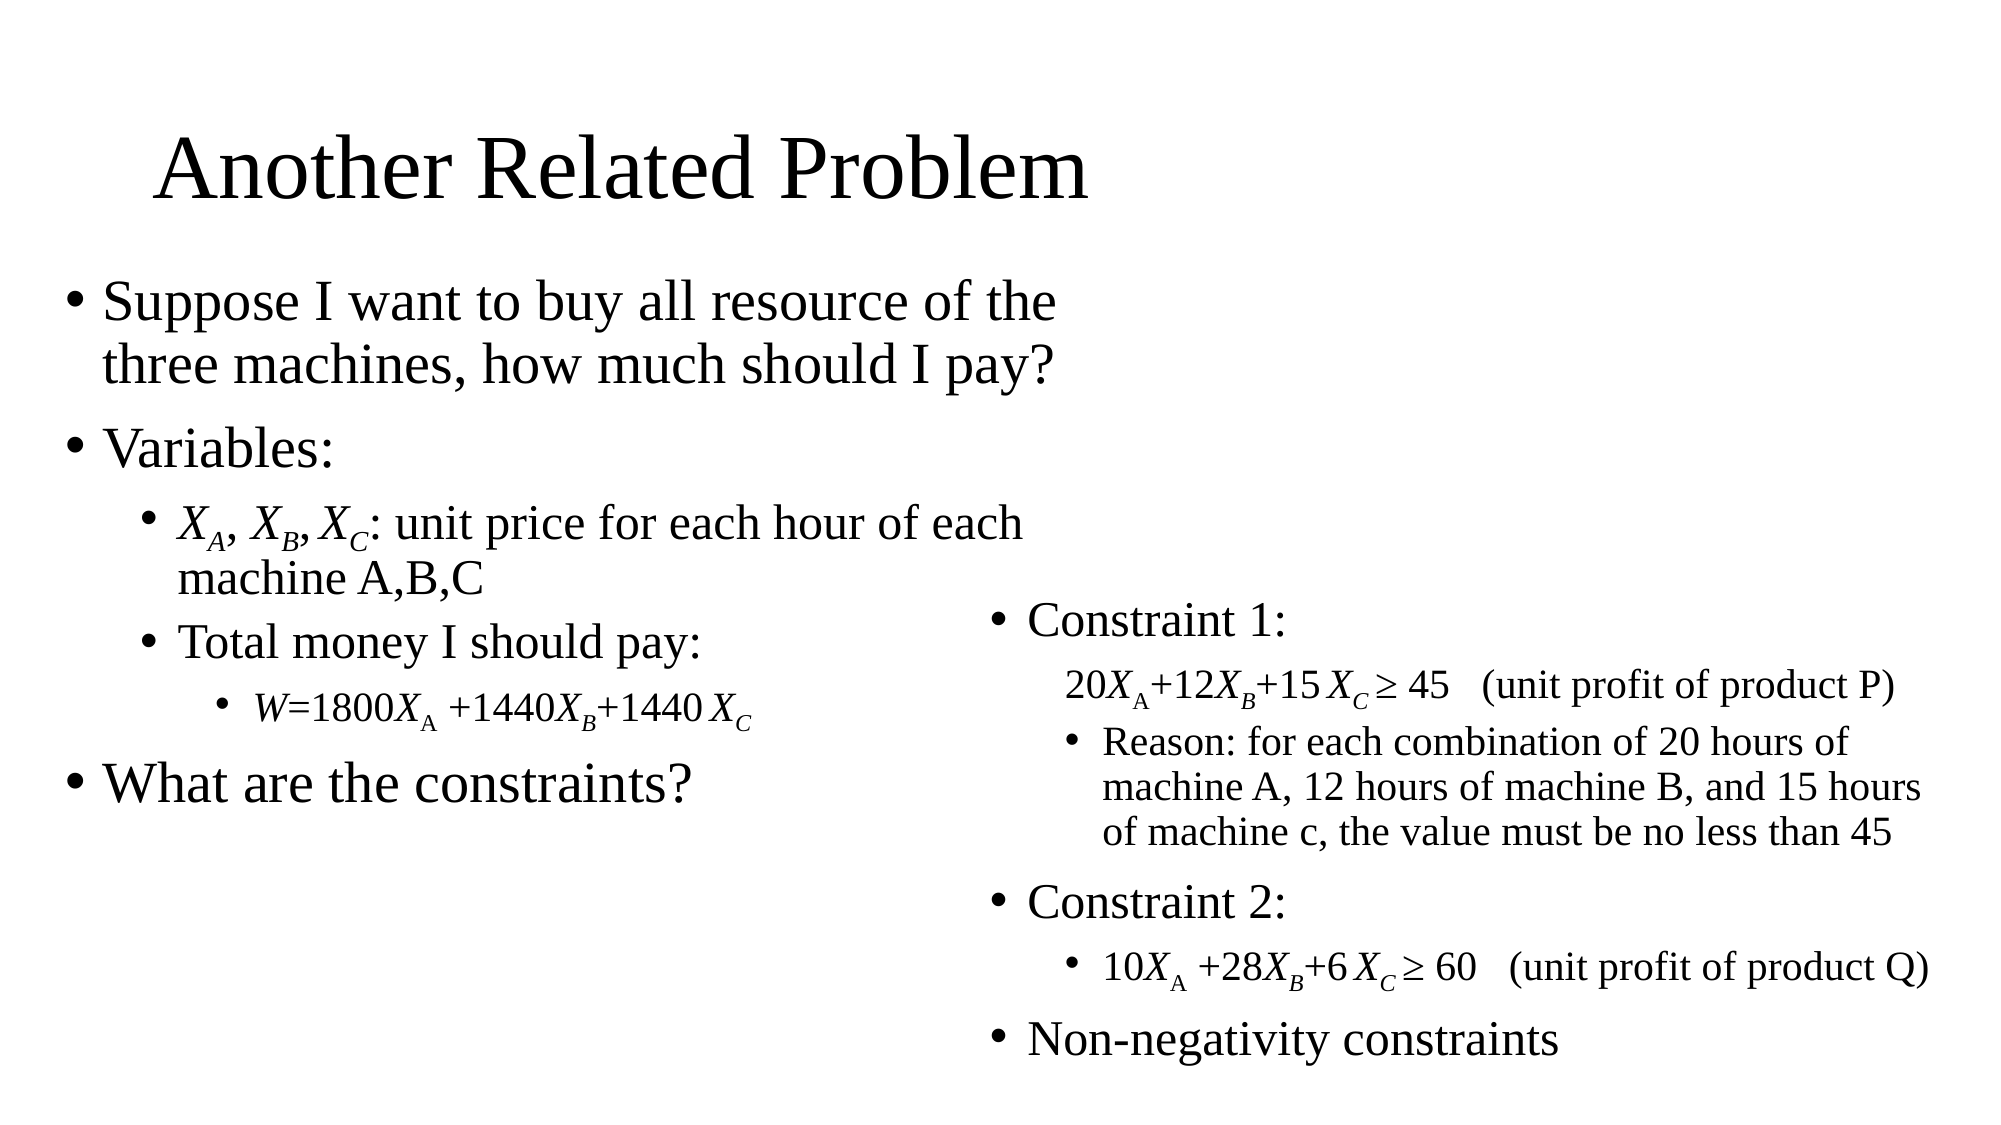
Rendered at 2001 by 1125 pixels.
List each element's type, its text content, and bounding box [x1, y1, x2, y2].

list Suppose I want to buy all resource of the three machines, how much should I pay? Variables: XA, XB, XC: unit price for each hour of each machine A,B,C Total money I should pay: W=1800XA +1440XB+1440 XC What are the constraints? [50, 262, 1113, 1005]
title Another Related Problem [137, 59, 1863, 278]
text_box Constraint 1: 20XA+12XB+15 XC ≥ 45 (unit profit of product P) Reason: for each combination of 20 hours of machine A, 12 hours of machine B, and 15 hours of machine c, the value must be no less than 45 Constraint 2: 10XA +28XB+6 XC ≥ 60 (unit profit of product Q) Non-negativity constraints [975, 586, 1975, 1074]
